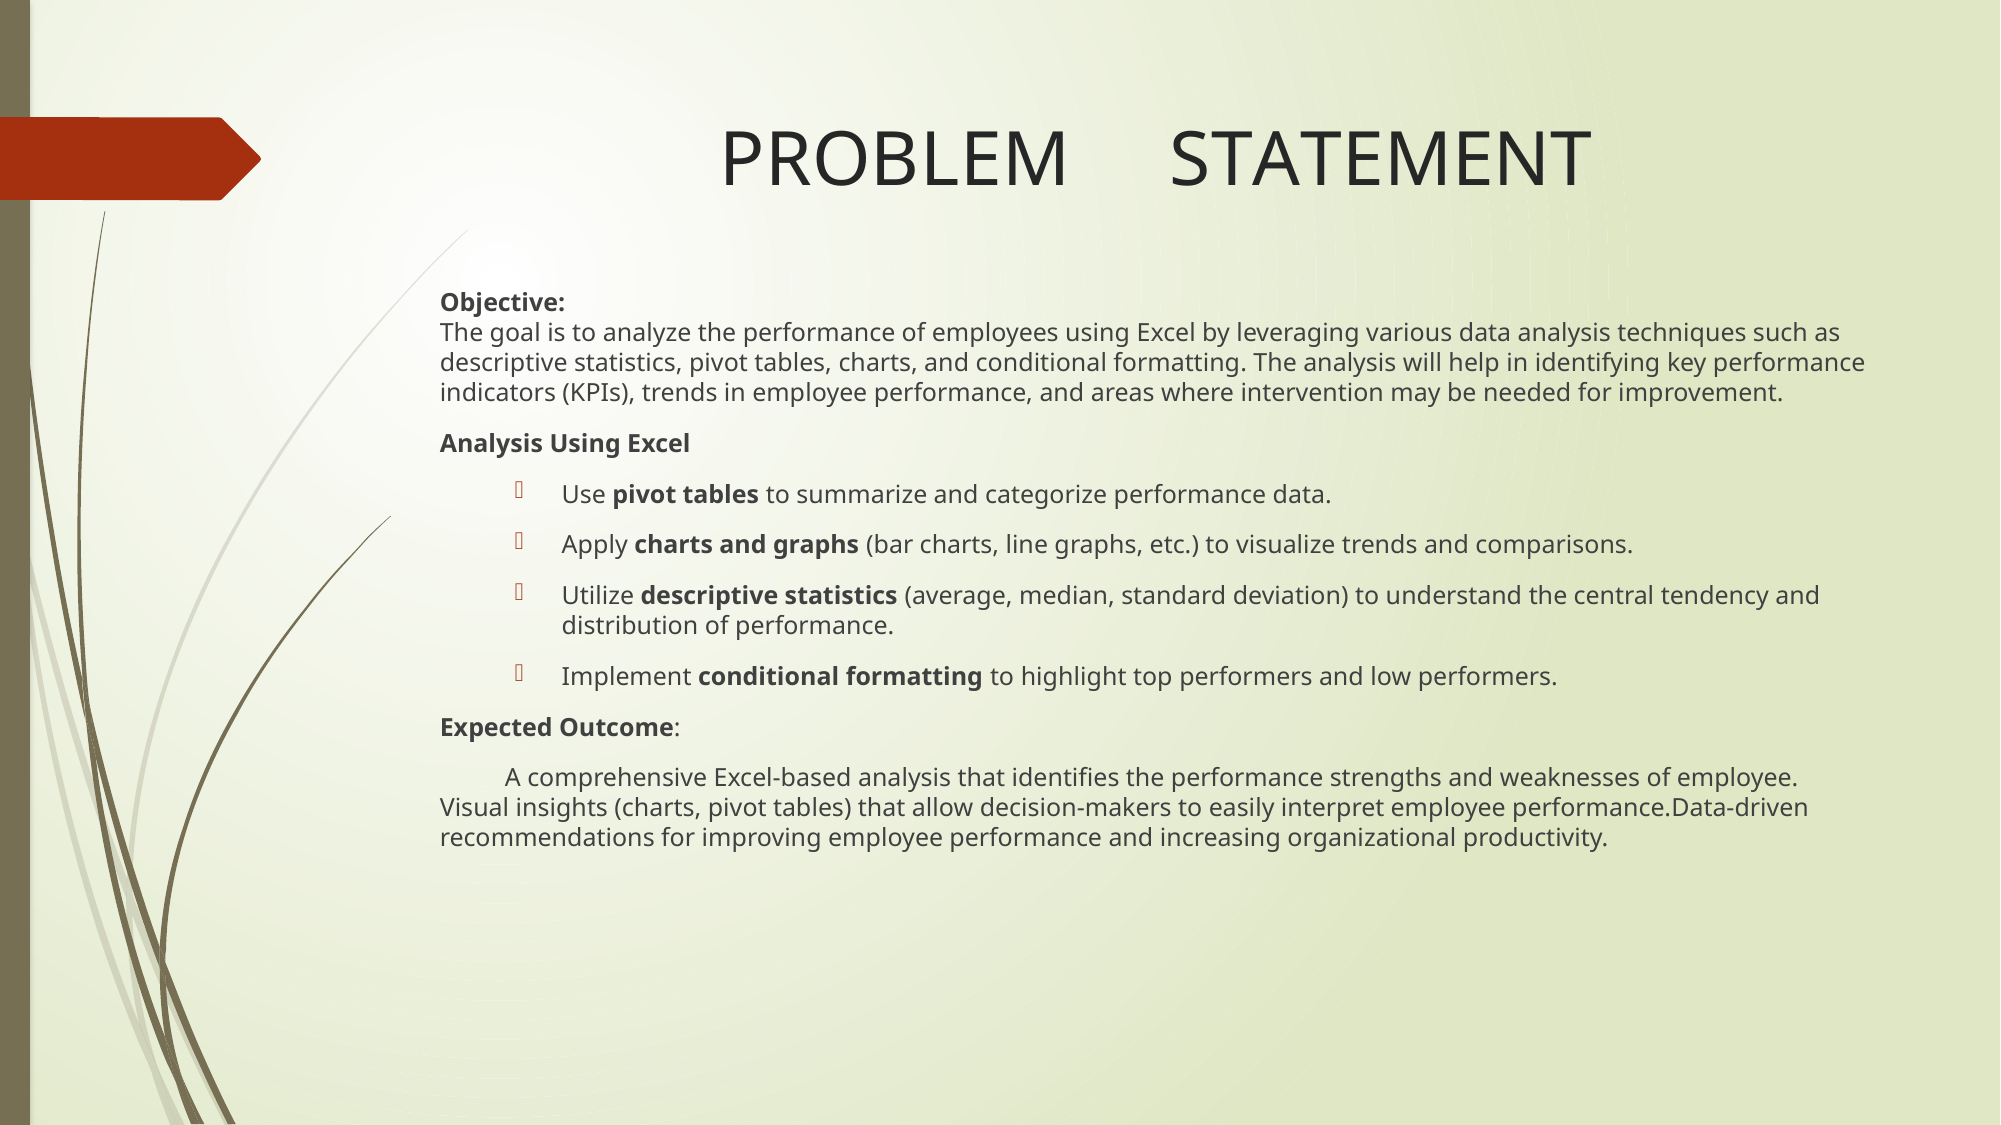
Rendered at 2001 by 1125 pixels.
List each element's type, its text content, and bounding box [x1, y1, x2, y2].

title PROBLEM STATEMENT [425, 102, 1888, 231]
list Objective: The goal is to analyze the performance of employees using Excel by leveraging various data analysis techniques such as descriptive statistics, pivot tables, charts, and conditional formatting. The analysis will help in identifying key performance indicators (KPIs), trends in employee performance, and areas where intervention may be needed for improvement. Analysis Using Excel Use pivot tables to summarize and categorize performance data. Apply charts and graphs (bar charts, line graphs, etc.) to visualize trends and comparisons. Utilize descriptive statistics (average, median, standard deviation) to understand the central tendency and distribution of performance. Implement conditional formatting to highlight top performers and low performers. Expected Outcome: A comprehensive Excel-based analysis that identifies the performance strengths and weaknesses of employee. Visual insights (charts, pivot tables) that allow decision-makers to easily interpret employee performance.Data-driven recommendations for improving employee performance and increasing organizational productivity. [424, 279, 1888, 970]
